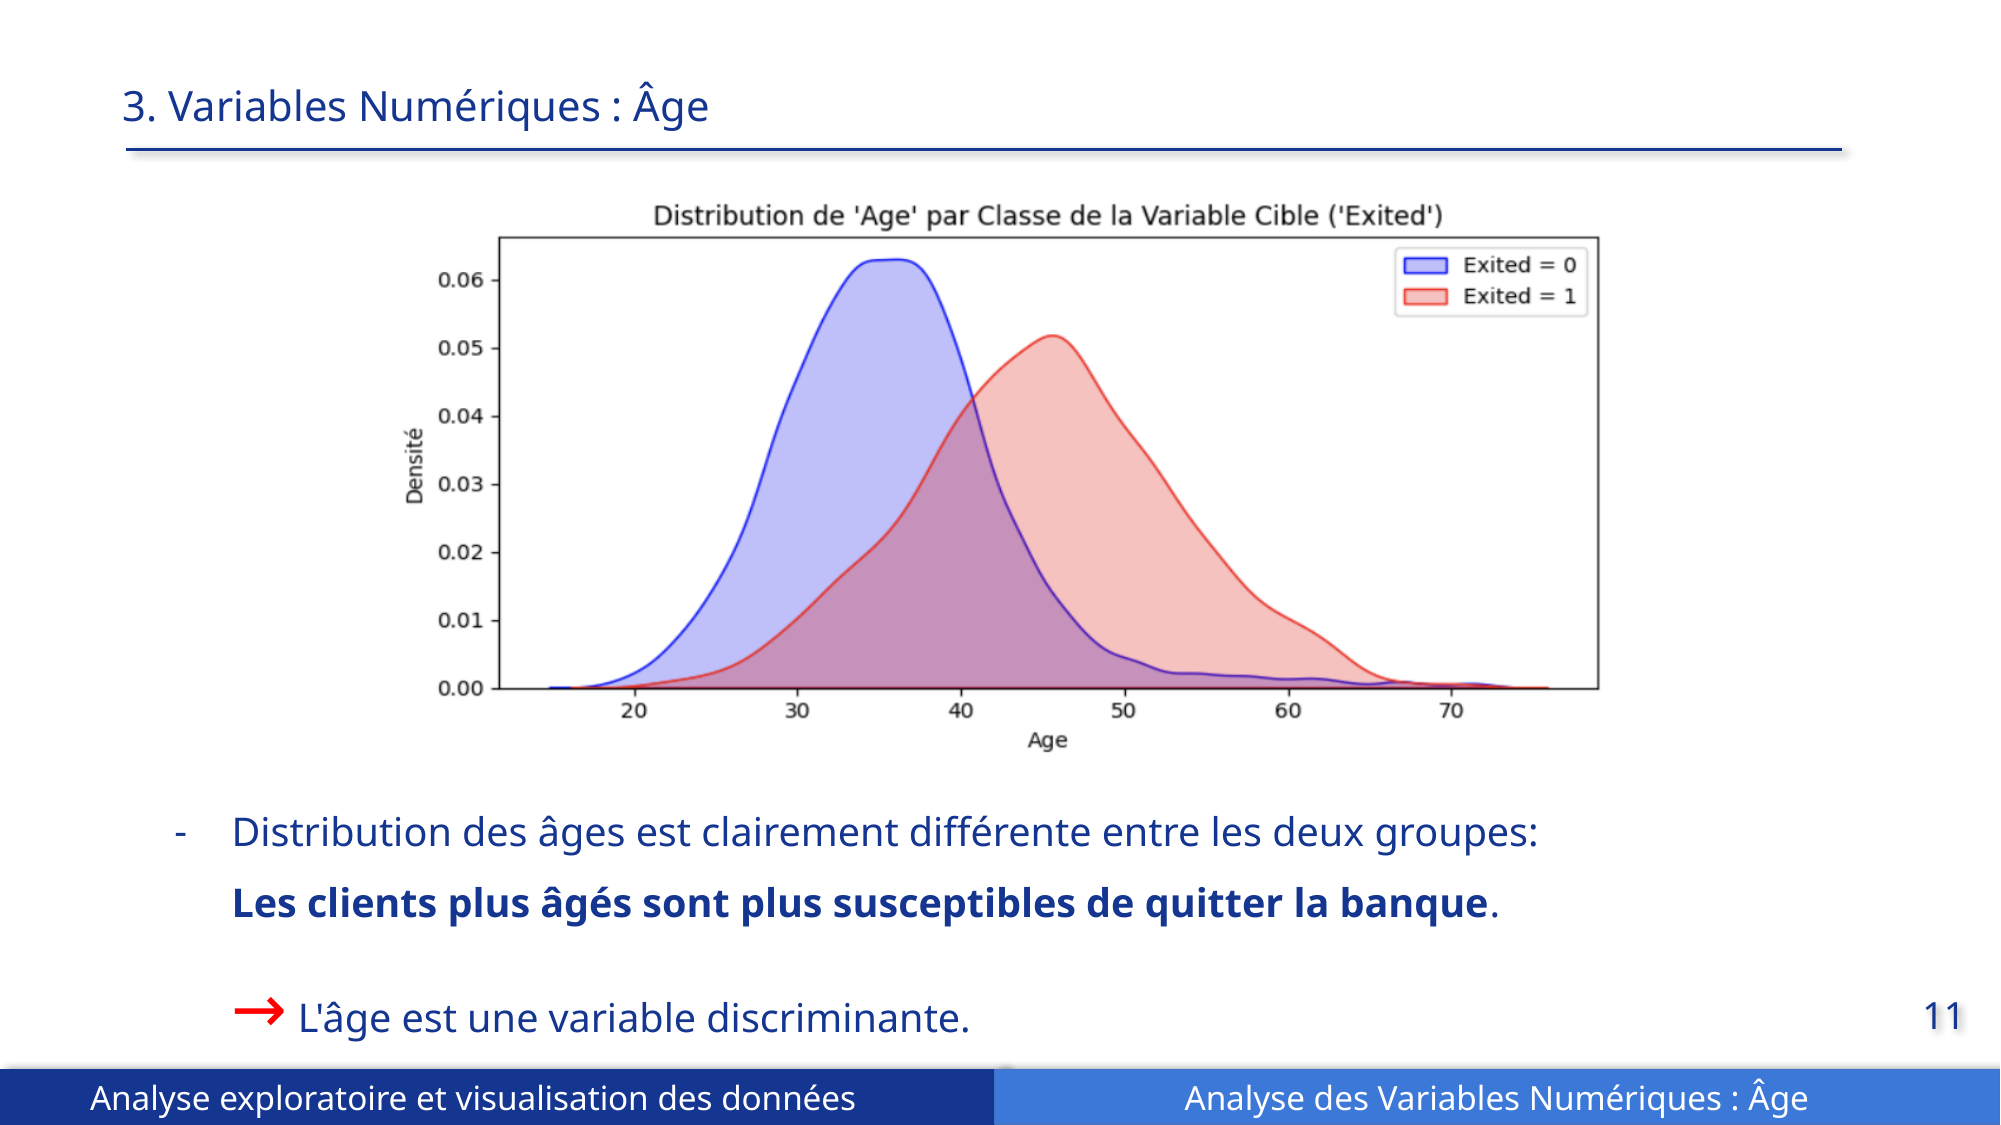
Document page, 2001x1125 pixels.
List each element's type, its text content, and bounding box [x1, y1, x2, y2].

picture [384, 192, 1616, 759]
text_box Analyse exploratoire et visualisation des données [0, 1069, 994, 1125]
text_box Analyse des Variables Numériques : Âge [994, 1069, 2000, 1125]
text_box Distribution des âges est clairement différente entre les deux groupes: Les clients plus âgés sont plus susceptibles de quitter la banque. → L'âge est une variable discriminante. [141, 768, 1859, 1017]
text_box 3. Variables Numériques : Âge [107, 65, 1228, 150]
text_box 11 [1907, 984, 2000, 1045]
